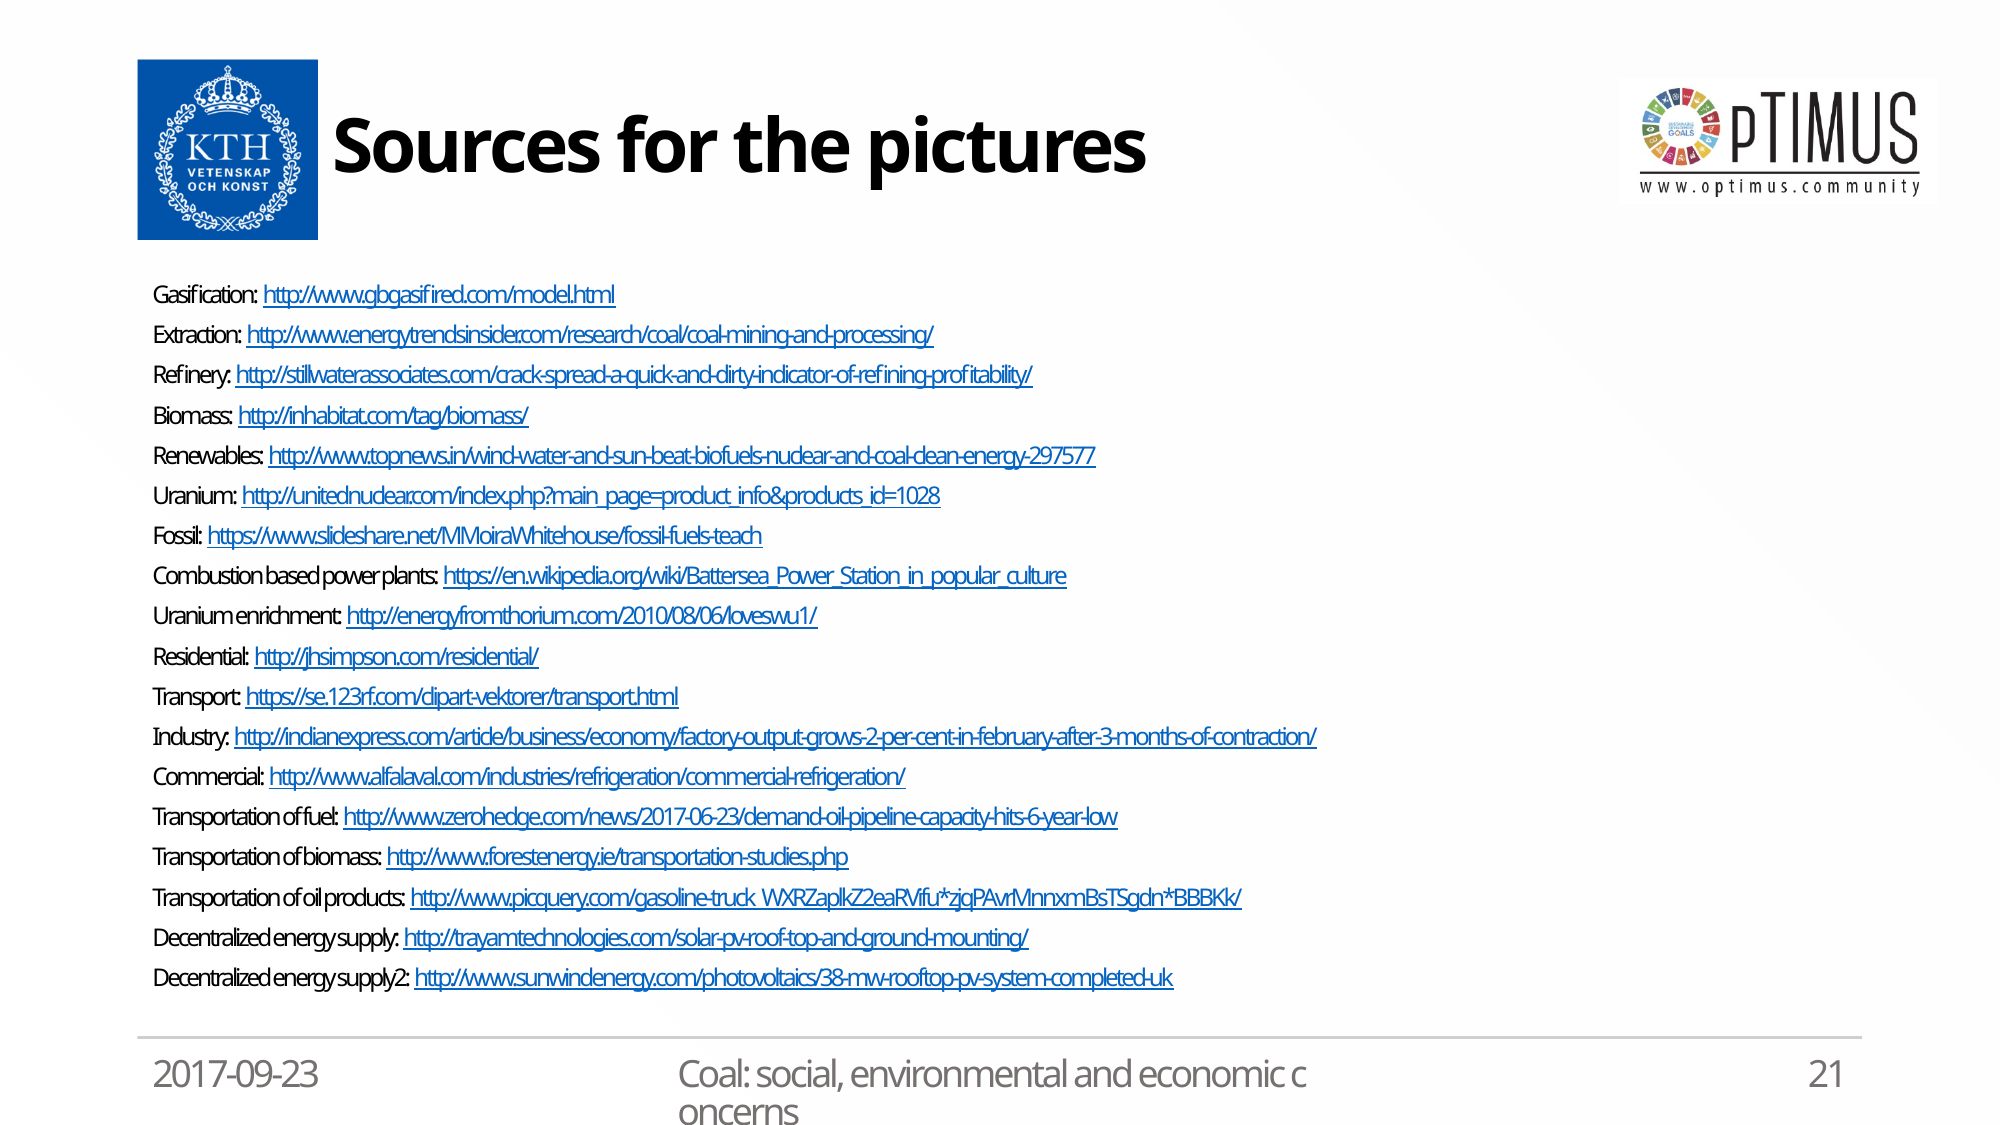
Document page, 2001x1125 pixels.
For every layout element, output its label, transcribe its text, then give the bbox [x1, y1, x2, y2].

slide_number 21 [1412, 1042, 1863, 1103]
list Gasification: http://www.gbgasifired.com/model.html Extraction: http://www.energytrendsinsider.com/research/coal/coal-mining-and-processing/ Refinery: http://stillwaterassociates.com/crack-spread-a-quick-and-dirty-indicator-of-refining-profitability/ Biomass: http://inhabitat.com/tag/biomass/ Renewables: http://www.topnews.in/wind-water-and-sun-beat-biofuels-nuclear-and-coal-clean-energy-297577 Uranium: http://unitednuclear.com/index.php?main_page=product_info&products_id=1028 Fossil: https://www.slideshare.net/MMoiraWhitehouse/fossil-fuels-teach Combustion based power plants: https://en.wikipedia.org/wiki/Battersea_Power_Station_in_popular_culture Uranium enrichment: http://energyfromthorium.com/2010/08/06/loveswu1/ Residential: http://jhsimpson.com/residential/ Transport: https://se.123rf.com/clipart-vektorer/transport.html Industry: http://indianexpress.com/article/business/economy/factory-output-grows-2-per-cent-in-february-after-3-months-of-contraction/ Commercial: http://www.alfalaval.com/industries/refrigeration/commercial-refrigeration/ Transportation of fuel: http://www.zerohedge.com/news/2017-06-23/demand-oil-pipeline-capacity-hits-6-year-low Transportation of biomass: http://www.forestenergy.ie/transportation-studies.php Transportation of oil products: http://www.picquery.com/gasoline-truck_WXRZaplkZ2eaRVifu*zjqPAvrMnnxmBsTSgdn*BBBKk/ Decentralized energy supply: http://trayamtechnologies.com/solar-pv-roof-top-and-ground-mounting/ Decentralized energy supply2: http://www.sunwindenergy.com/photovoltaics/38-mw-rooftop-pv-system-completed-uk [137, 265, 1863, 1012]
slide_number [137, 1042, 588, 1103]
picture [137, 59, 317, 240]
picture [1863, 78, 1938, 204]
footer Coal: social, environmental and economic concerns [662, 1042, 1338, 1103]
title Sources for the pictures [317, 56, 1863, 240]
